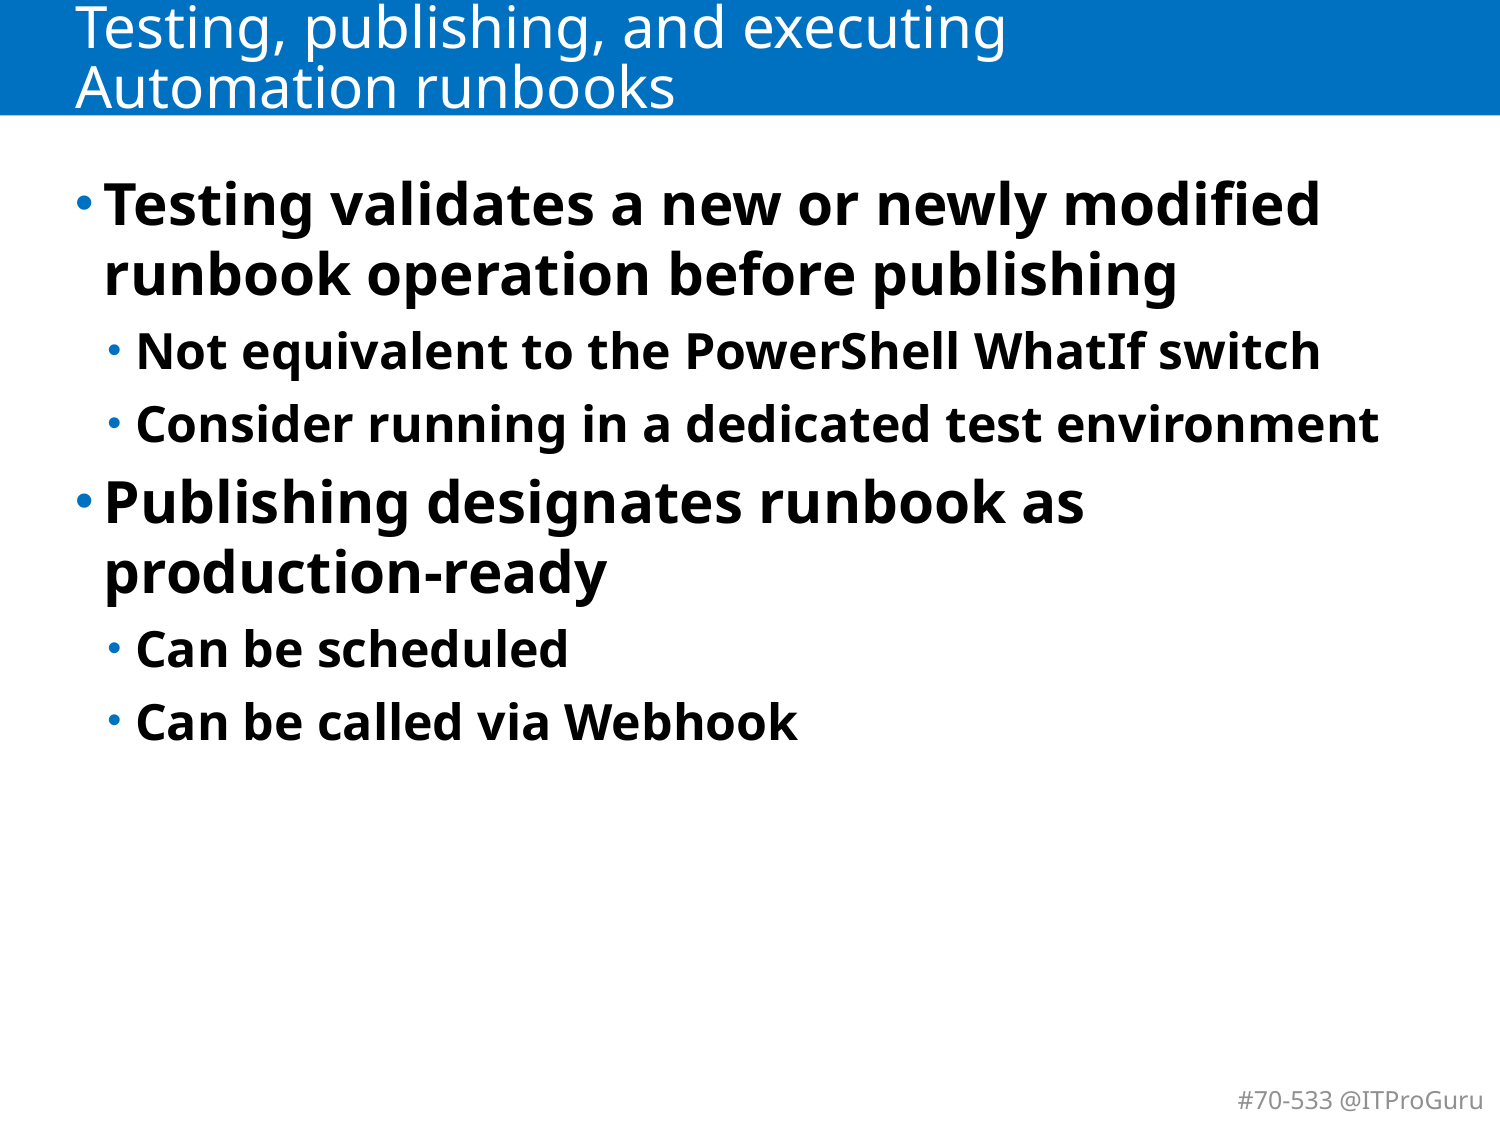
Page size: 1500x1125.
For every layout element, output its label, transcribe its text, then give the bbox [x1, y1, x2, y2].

text_box Testing validates a new or newly modified runbook operation before publishing Not equivalent to the PowerShell WhatIf switch Consider running in a dedicated test environment Publishing designates runbook as production-ready Can be scheduled Can be called via Webhook [75, 167, 1408, 1012]
title Testing, publishing, and executing Automation runbooks [75, 0, 1351, 122]
